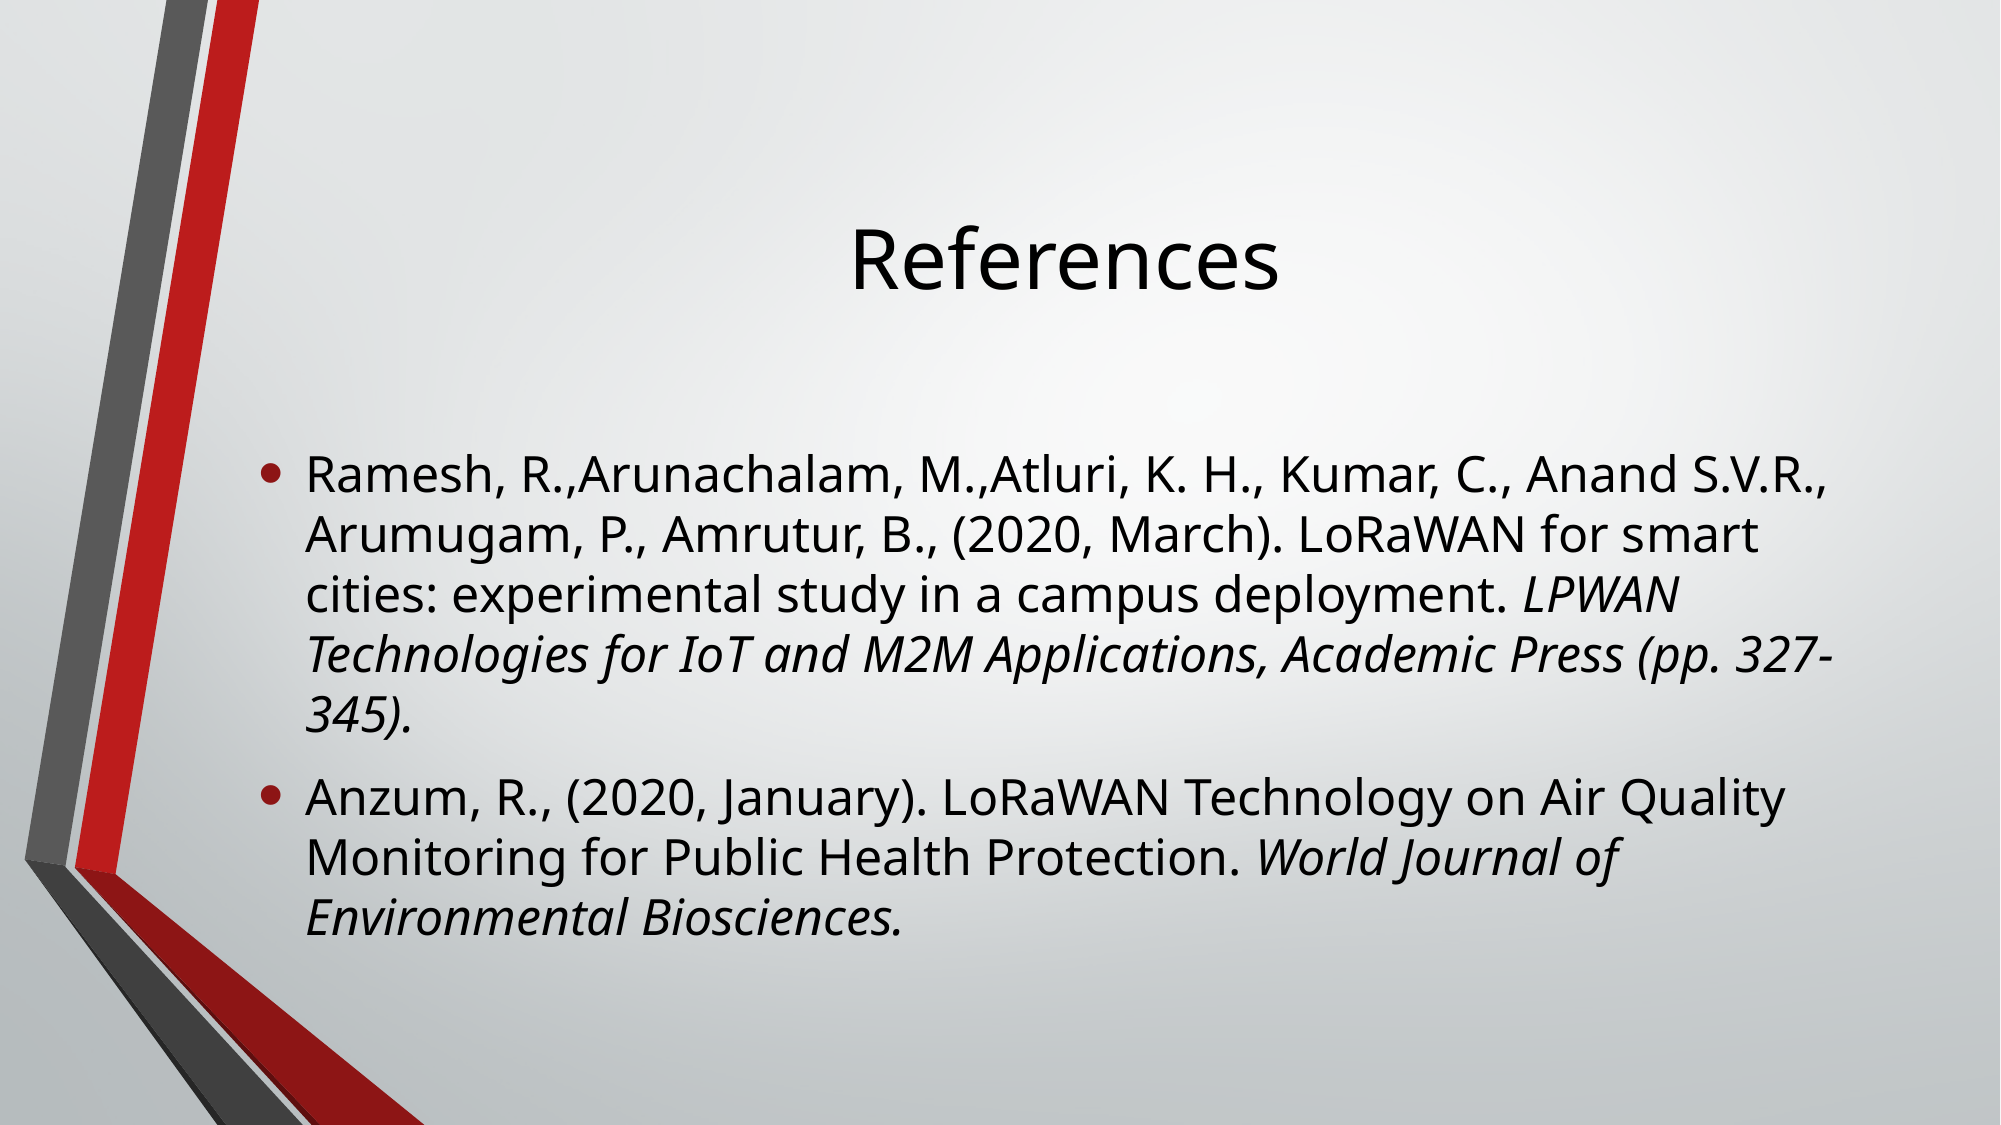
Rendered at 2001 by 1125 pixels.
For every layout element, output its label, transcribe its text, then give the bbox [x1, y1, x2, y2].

list Ramesh, R.,Arunachalam, M.,Atluri, K. H., Kumar, C., Anand S.V.R., Arumugam, P., Amrutur, B., (2020, March). LoRaWAN for smart cities: experimental study in a campus deployment. LPWAN Technologies for IoT and M2M Applications, Academic Press (pp. 327-345). Anzum, R., (2020, January). LoRaWAN Technology on Air Quality Monitoring for Public Health Protection. World Journal of Environmental Biosciences. [243, 437, 1887, 950]
title References [243, 112, 1887, 400]
